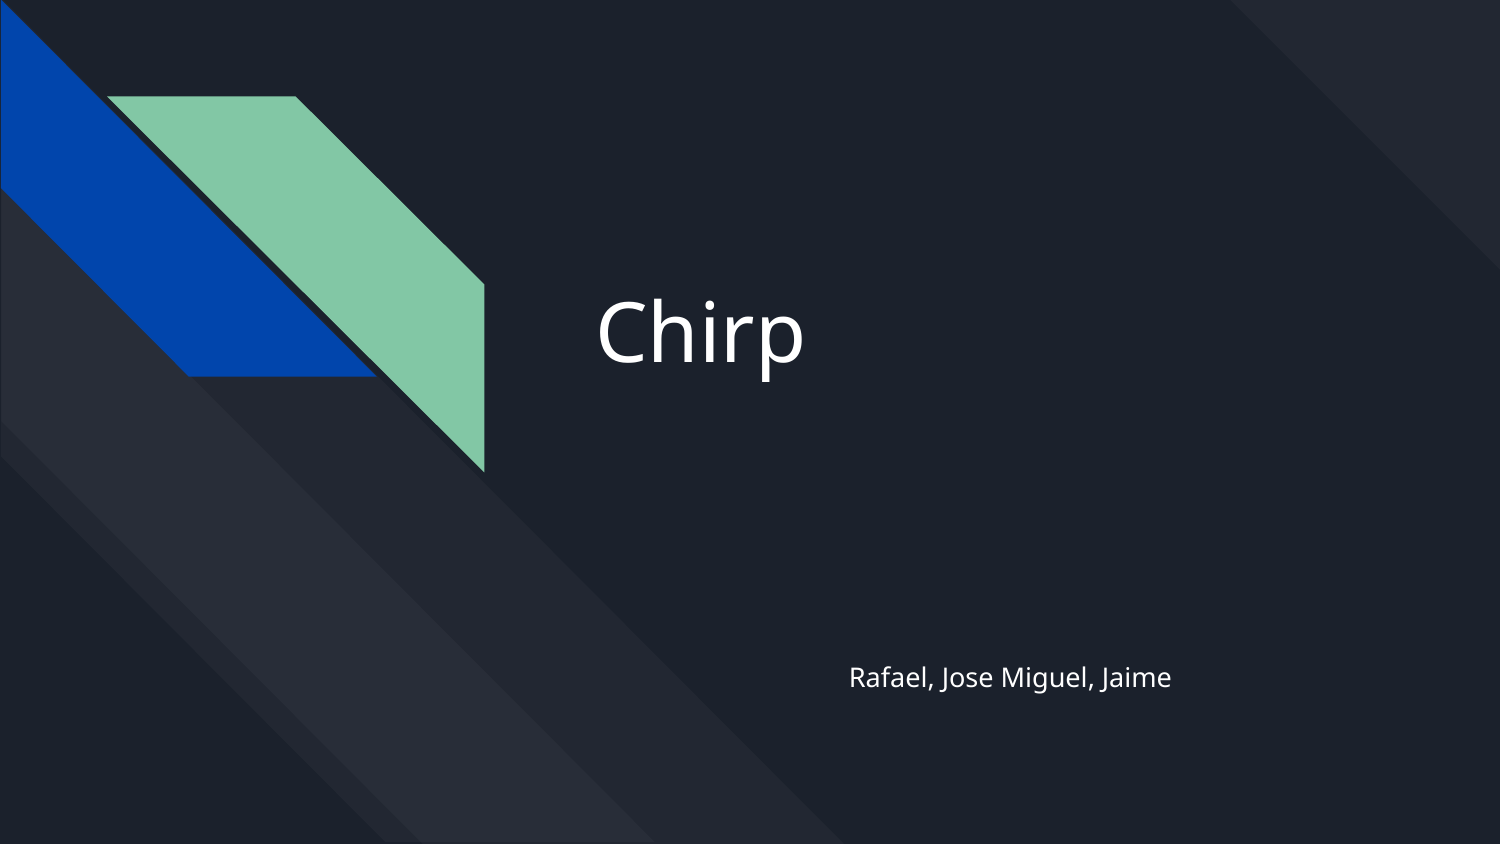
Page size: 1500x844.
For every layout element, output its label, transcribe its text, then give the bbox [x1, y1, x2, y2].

subtitle Rafael, Jose Miguel, Jaime [833, 643, 1404, 727]
title Chirp [580, 258, 1404, 518]
